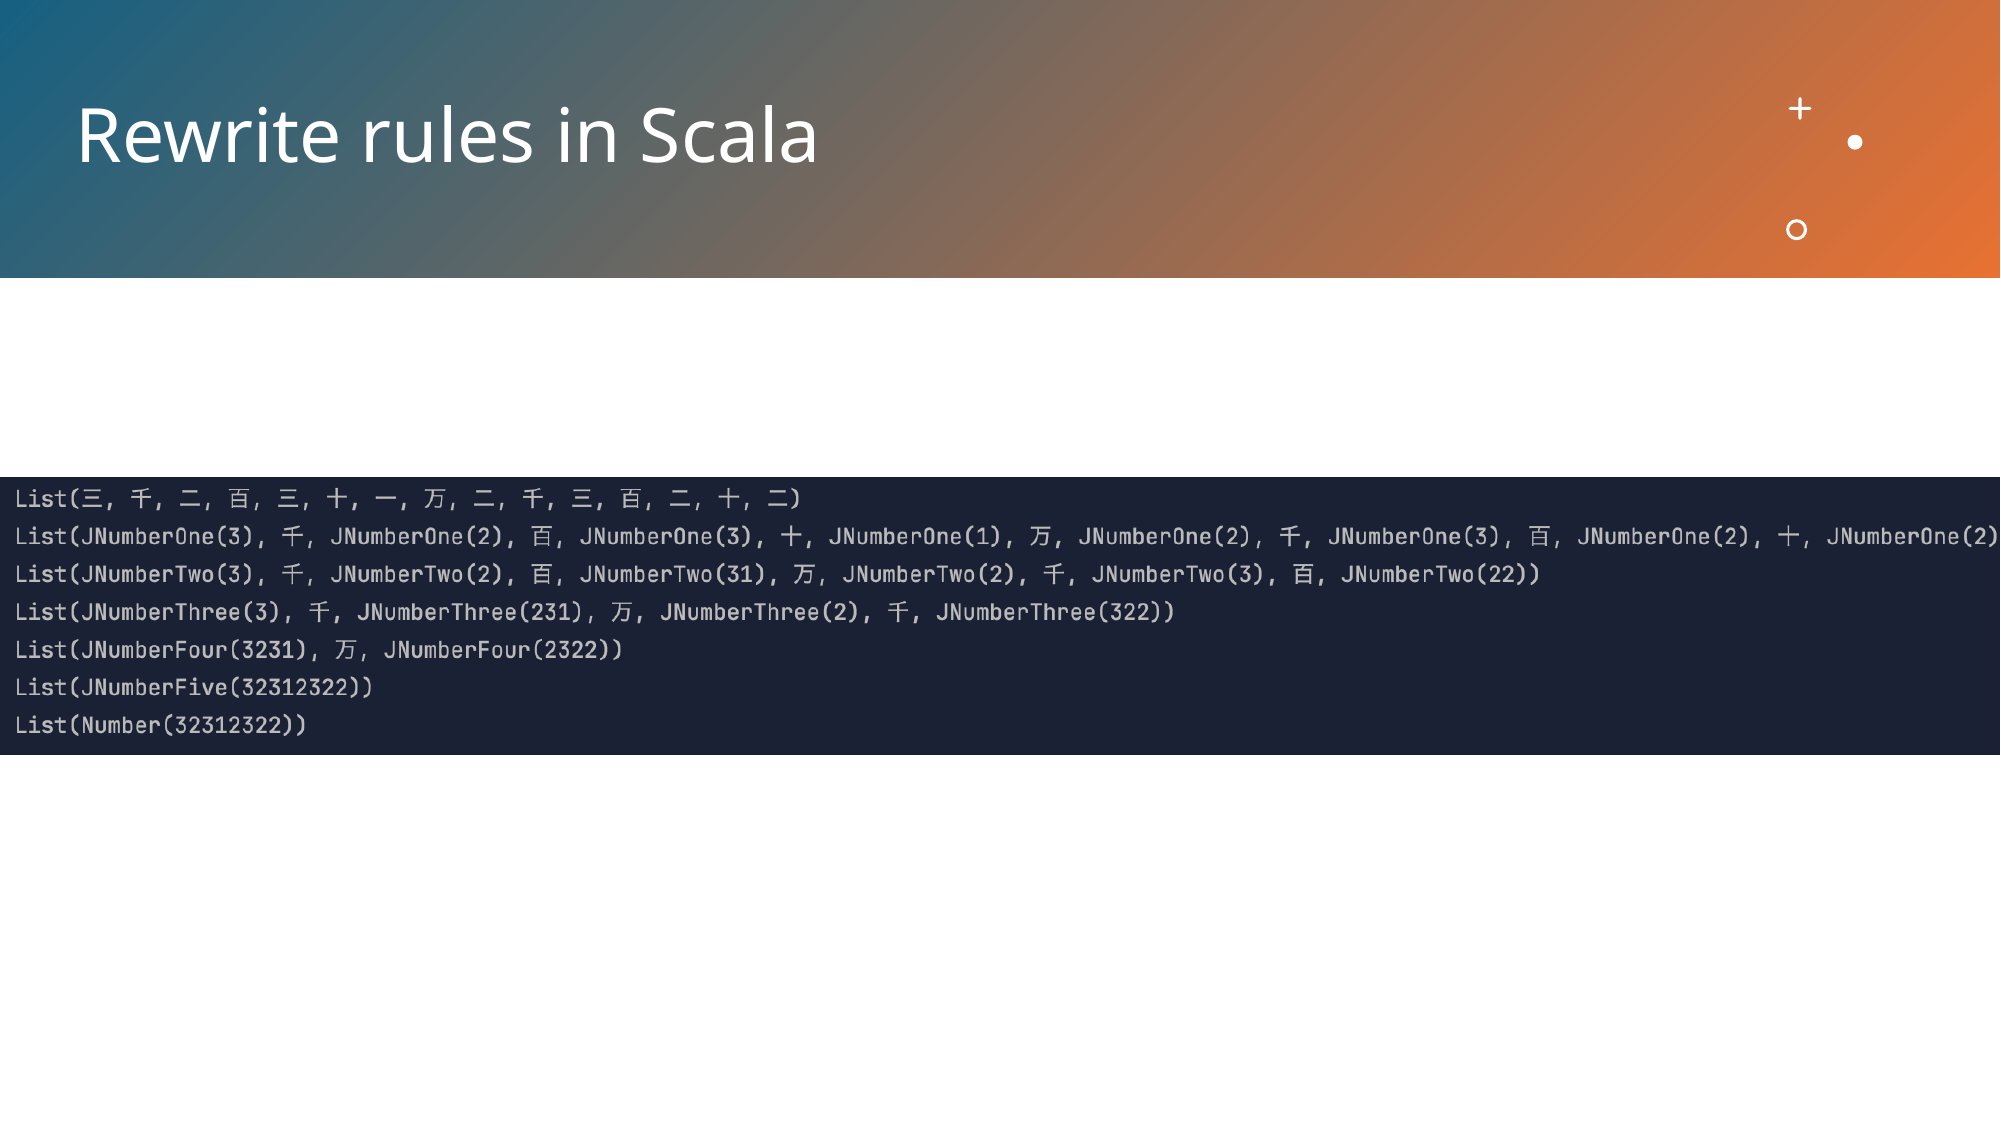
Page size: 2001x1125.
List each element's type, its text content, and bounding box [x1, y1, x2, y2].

text_box [1847, 134, 1863, 150]
text_box [0, 0, 2000, 279]
text_box [1786, 219, 1808, 241]
picture [0, 477, 2000, 756]
title Rewrite rules in Scala [60, 49, 1750, 228]
text_box [1788, 97, 1812, 120]
